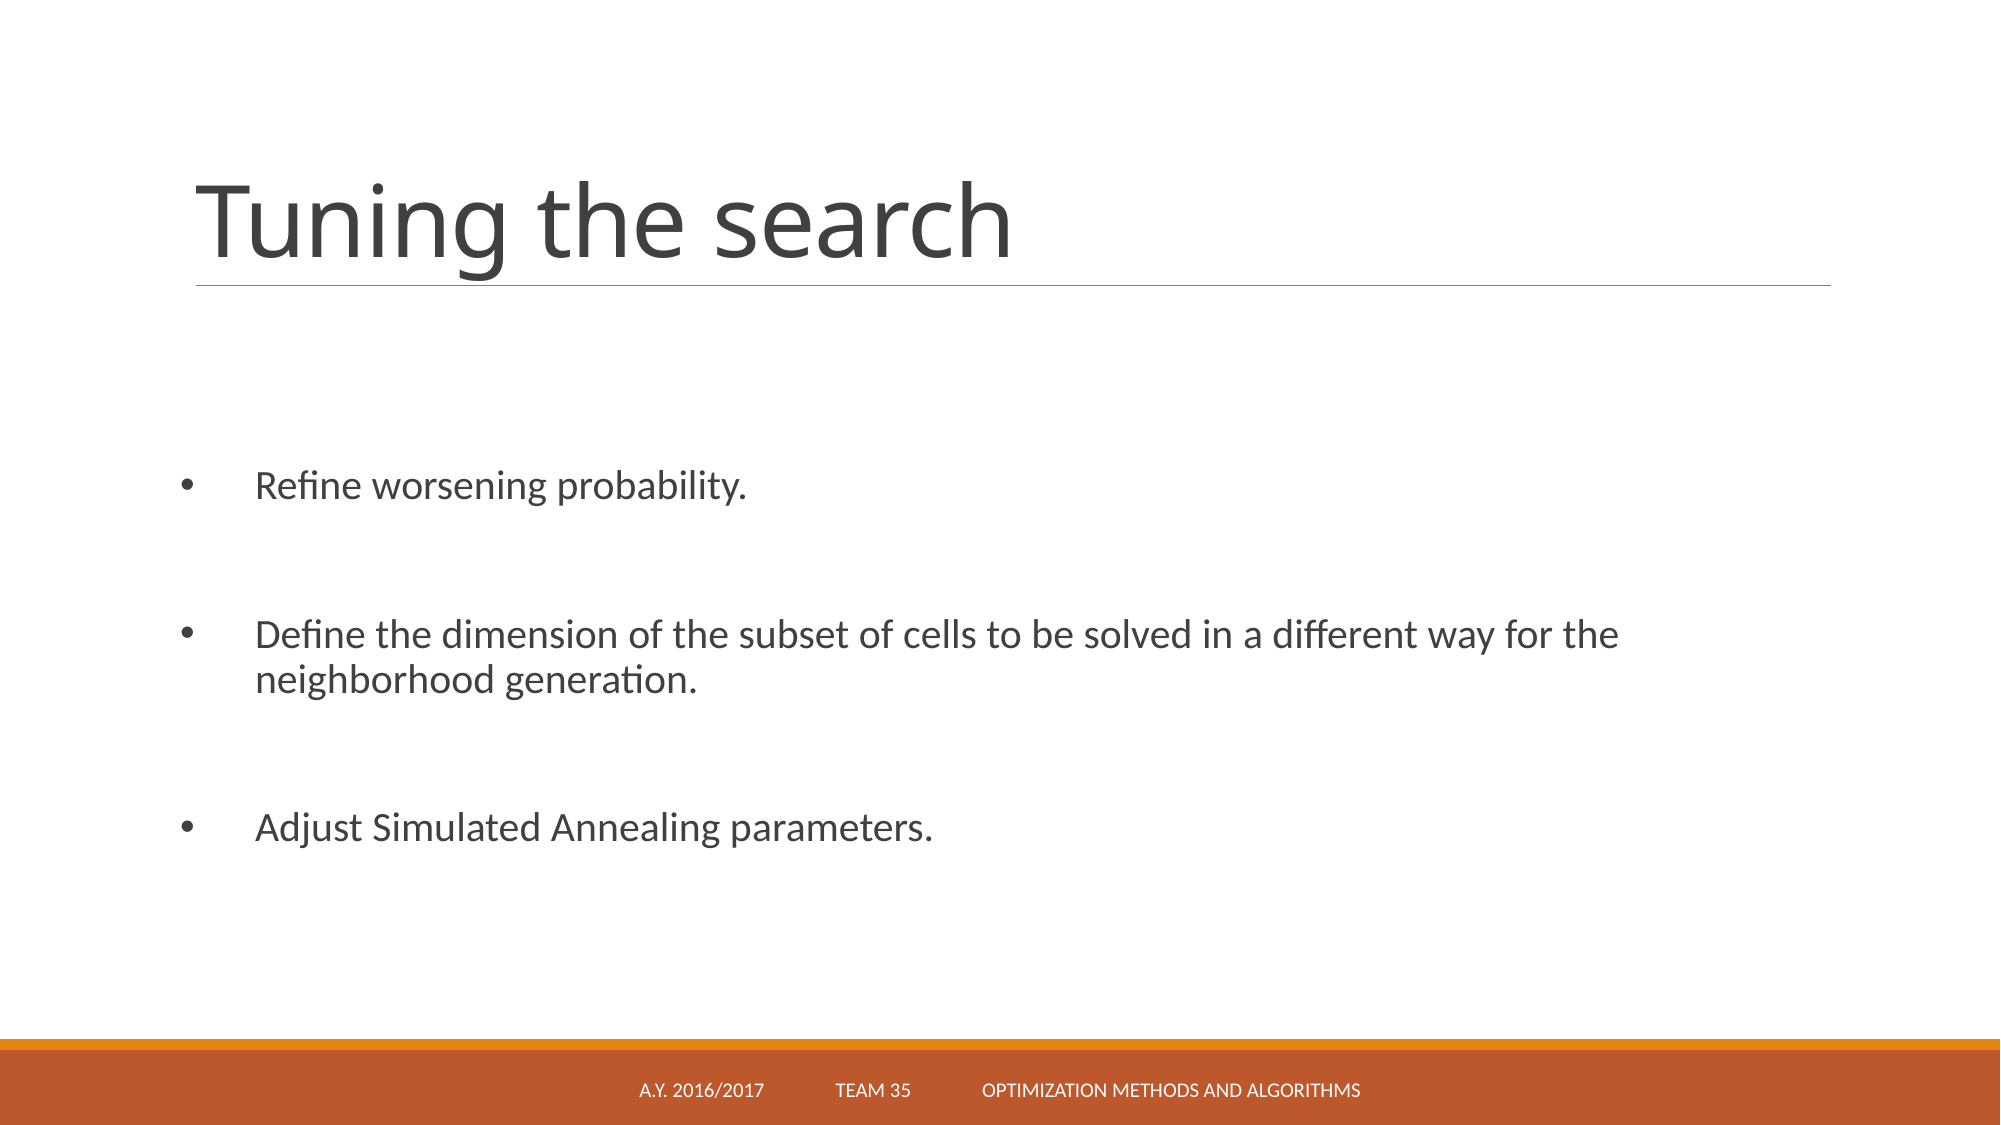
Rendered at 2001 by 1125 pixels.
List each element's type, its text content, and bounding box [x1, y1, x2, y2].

list Refine worsening probability. Define the dimension of the subset of cells to be solved in a different way for the neighborhood generation. Adjust Simulated Annealing parameters. [180, 302, 1830, 963]
title Tuning the search [180, 47, 1830, 285]
footer A.Y. 2016/2017 Team 35 Optimization methods and algorithms [604, 1059, 1396, 1120]
